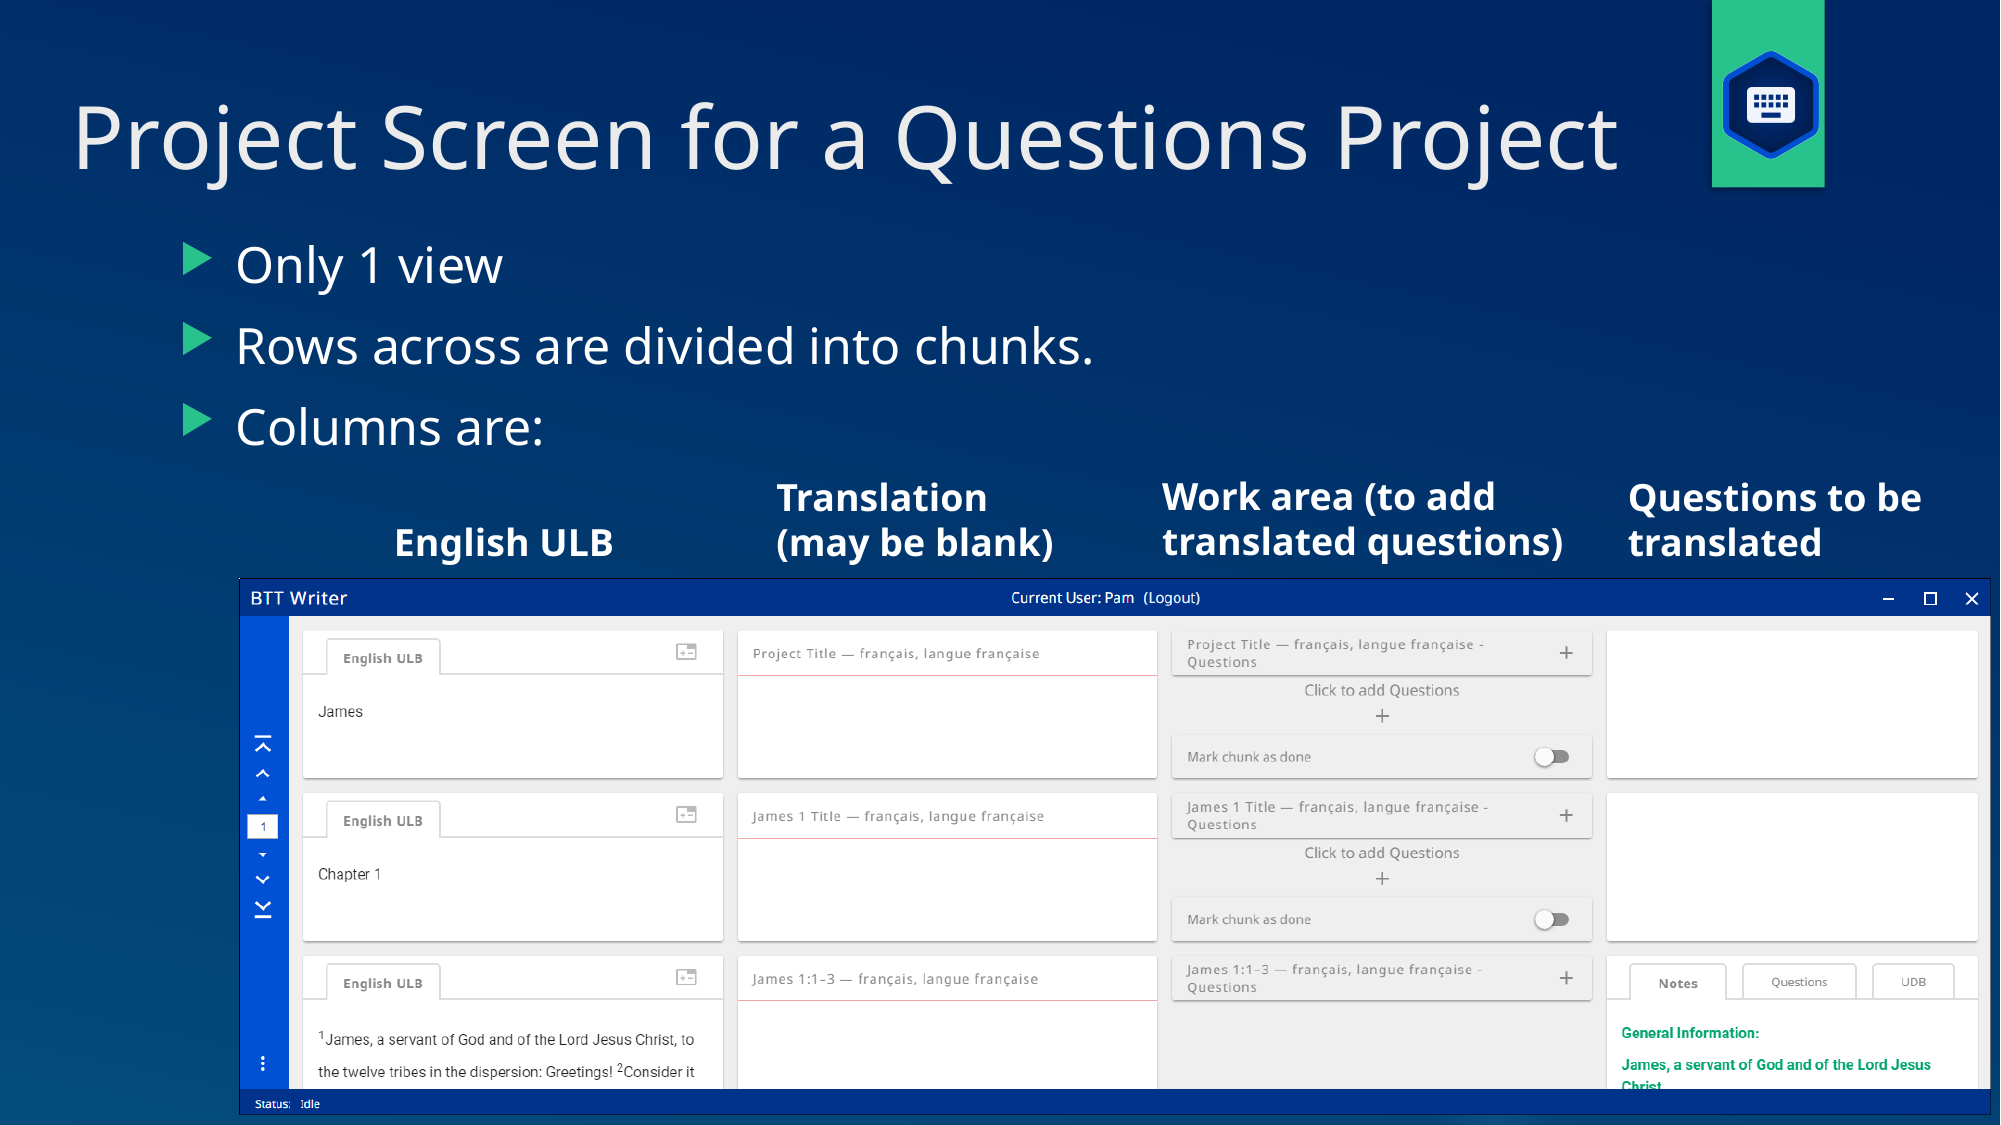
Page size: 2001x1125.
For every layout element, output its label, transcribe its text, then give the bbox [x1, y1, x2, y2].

text_box Work area (to add translated questions) [1147, 466, 1579, 571]
picture [1720, 47, 1820, 160]
text_box Translation (may be blank) [761, 467, 1069, 572]
picture [238, 578, 1991, 1125]
list Only 1 view Rows across are divided into chunks. Columns are: [164, 226, 1632, 915]
text_box Questions to be translated [1613, 466, 1948, 572]
text_box English ULB [379, 511, 630, 572]
title Project Screen for a Questions Project [56, 74, 1704, 305]
